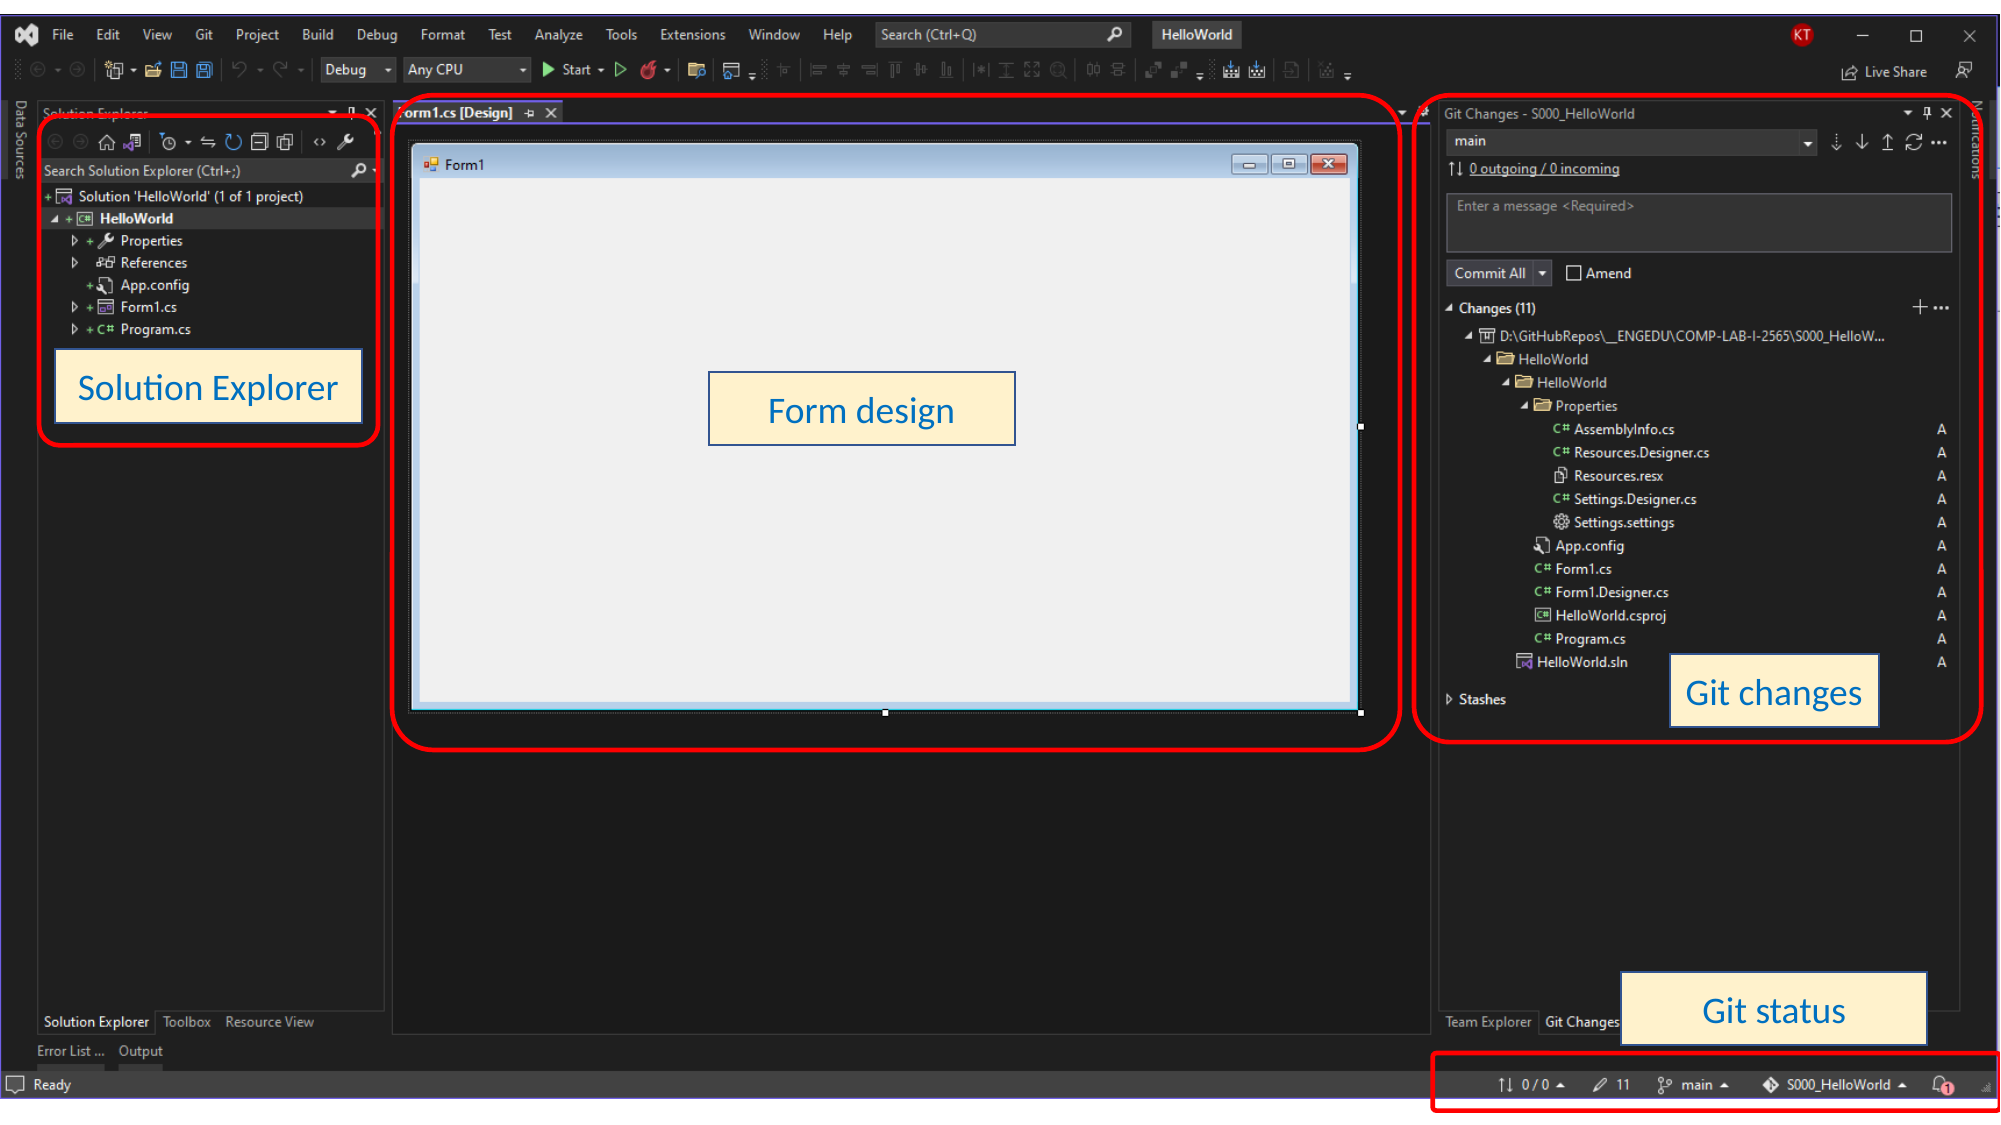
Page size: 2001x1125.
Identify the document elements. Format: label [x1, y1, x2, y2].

picture [0, 14, 2000, 1099]
text_box [1431, 1099, 2000, 1112]
